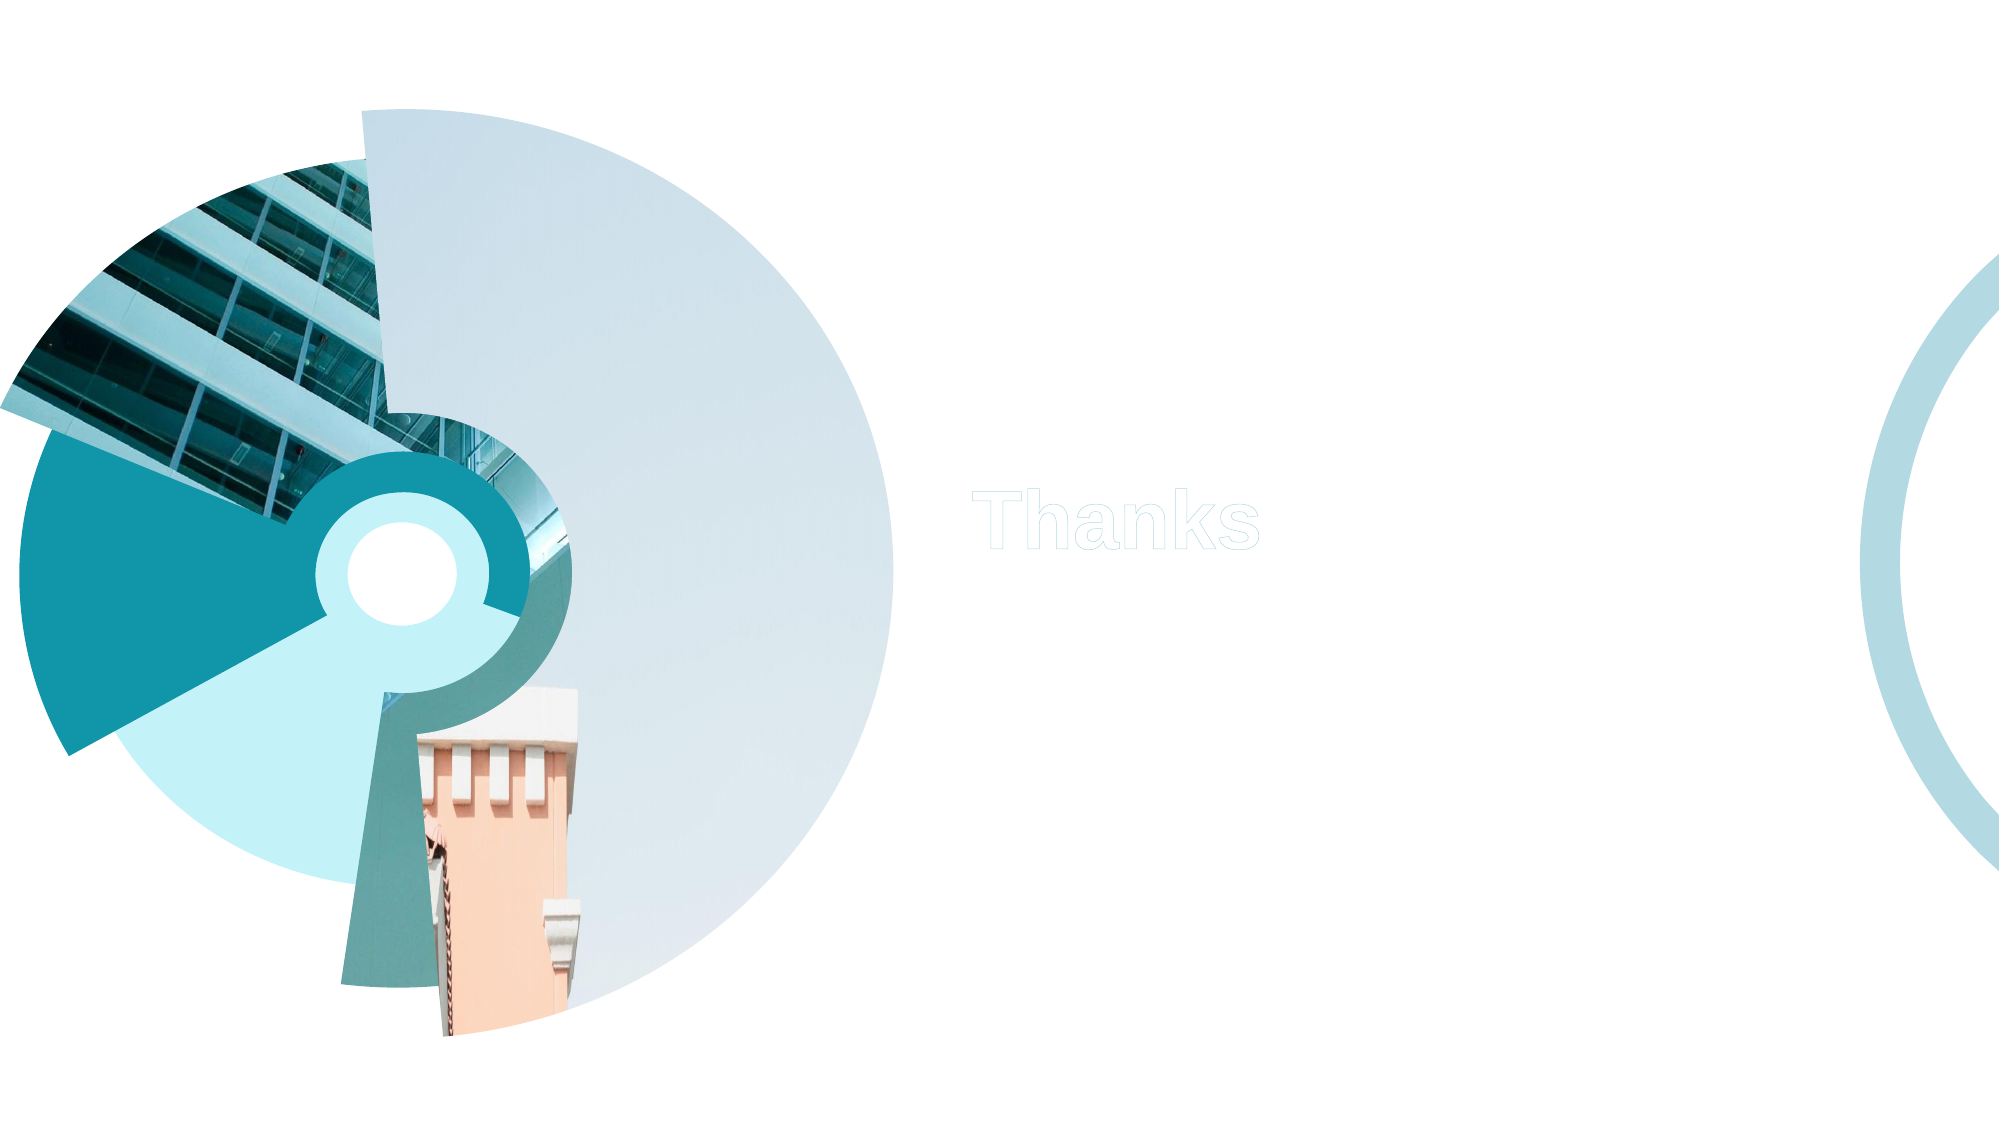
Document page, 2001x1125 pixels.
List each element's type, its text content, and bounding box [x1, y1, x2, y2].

title Thanks [956, 408, 1847, 675]
picture [0, 109, 894, 1037]
